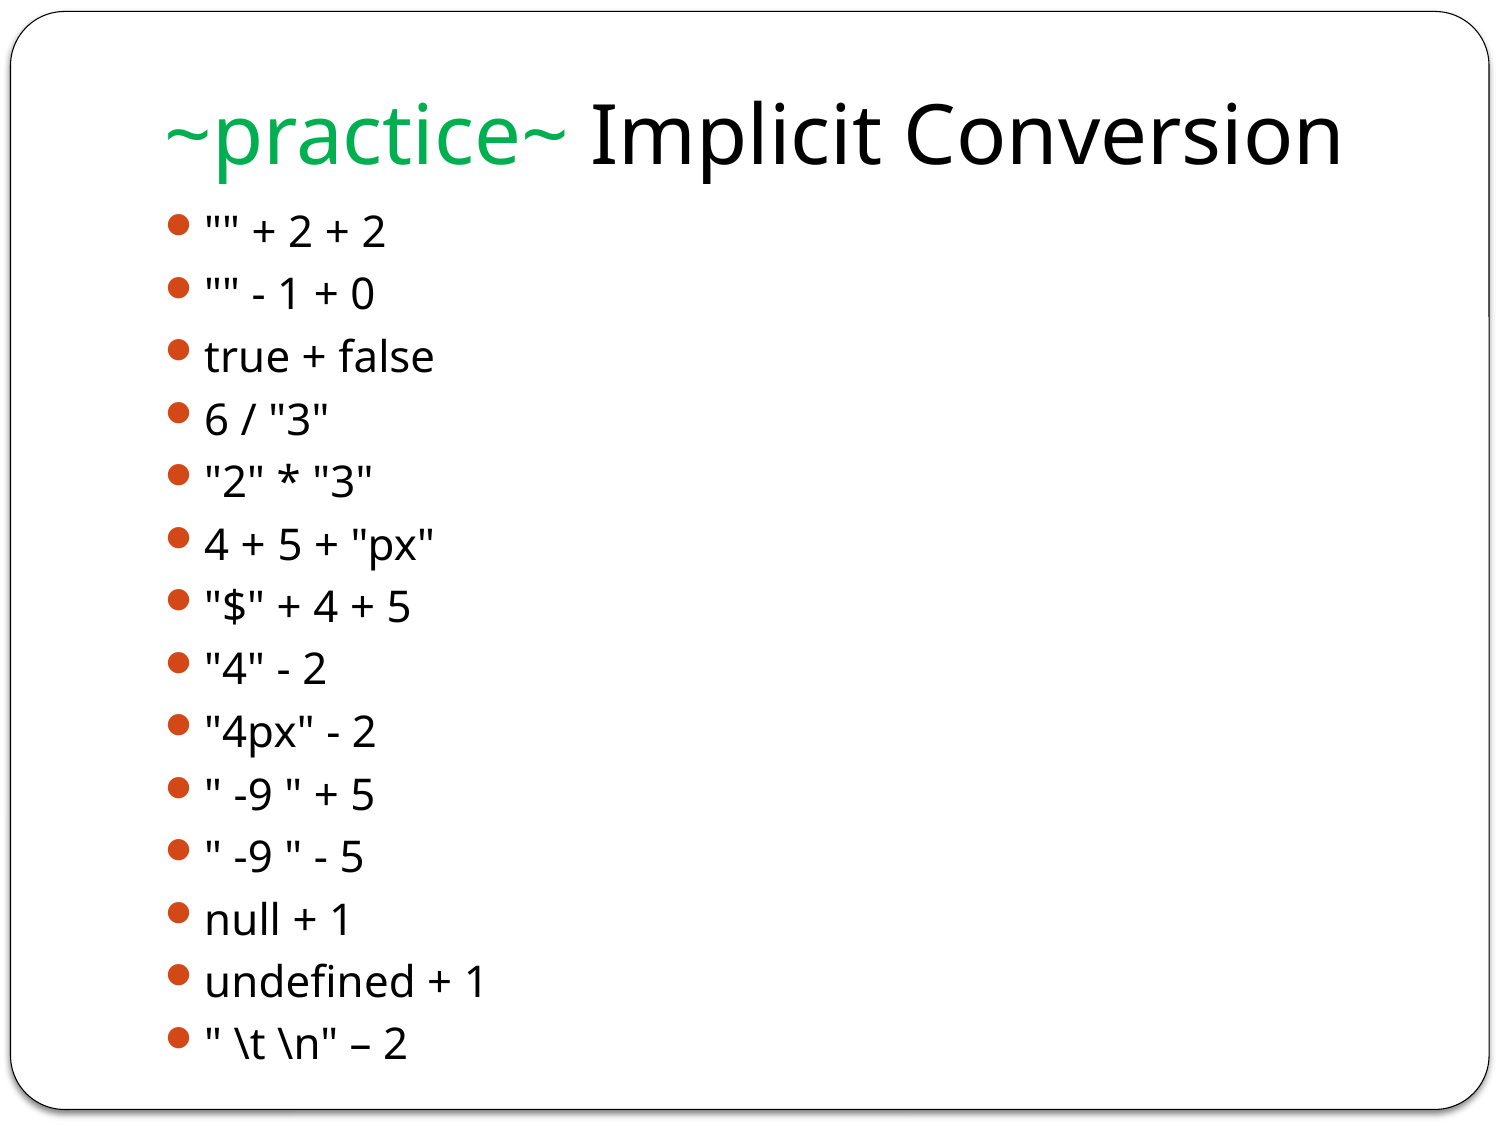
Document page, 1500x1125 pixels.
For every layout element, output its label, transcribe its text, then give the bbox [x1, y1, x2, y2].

title ~practice~ Implicit Conversion [150, 45, 1425, 196]
list "" + 2 + 2 // “22" "" - 1 + 0 // -1 true + false // 1 6 / "3" // 2 "2" * "3" // 6 4 + 5 + "px" // "9px" "$" + 4 + 5 // "$45" "4" - 2 // 2 "4px" - 2 // NaN " -9 " + 5 // " -9 5" " -9 " - 5 // -14 null + 1 // 1 undefined + 1 // NaN " \t \n" – 2 // -2 [150, 196, 1425, 1080]
